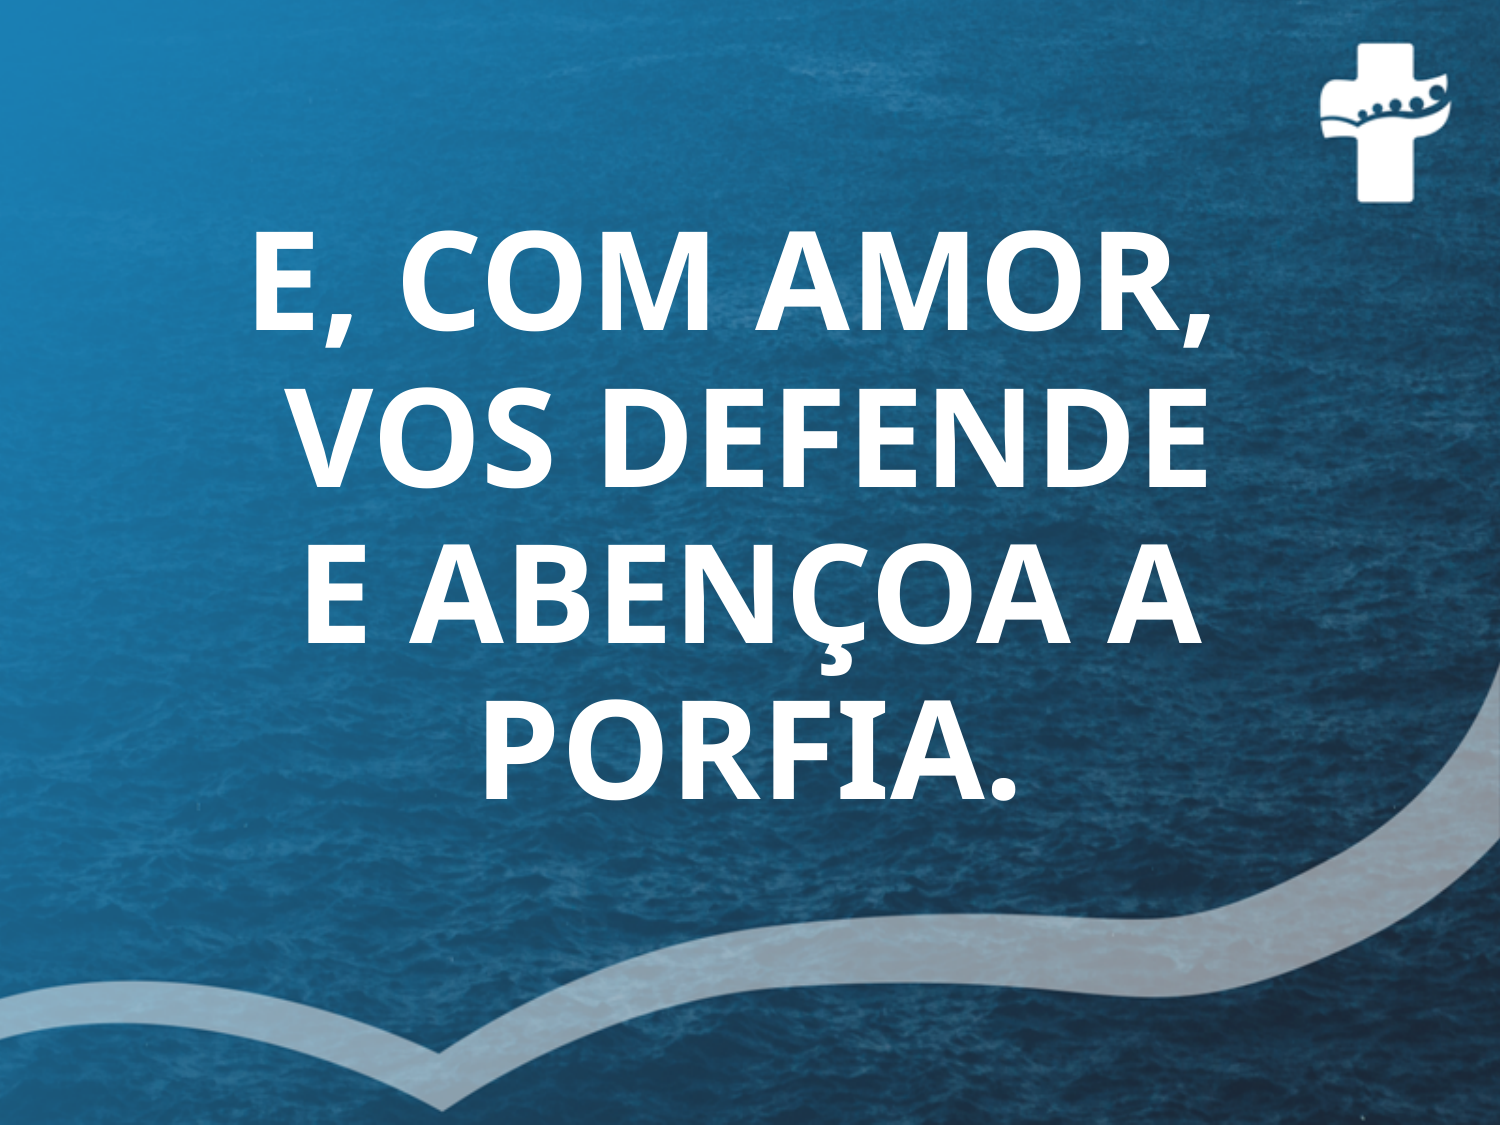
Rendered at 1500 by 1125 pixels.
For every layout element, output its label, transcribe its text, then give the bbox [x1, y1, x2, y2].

title E, COM AMOR, VOS DEFENDE E ABENÇOA A PORFIA. [0, 420, 1500, 609]
picture [0, 609, 1500, 1125]
picture [0, 0, 1500, 420]
